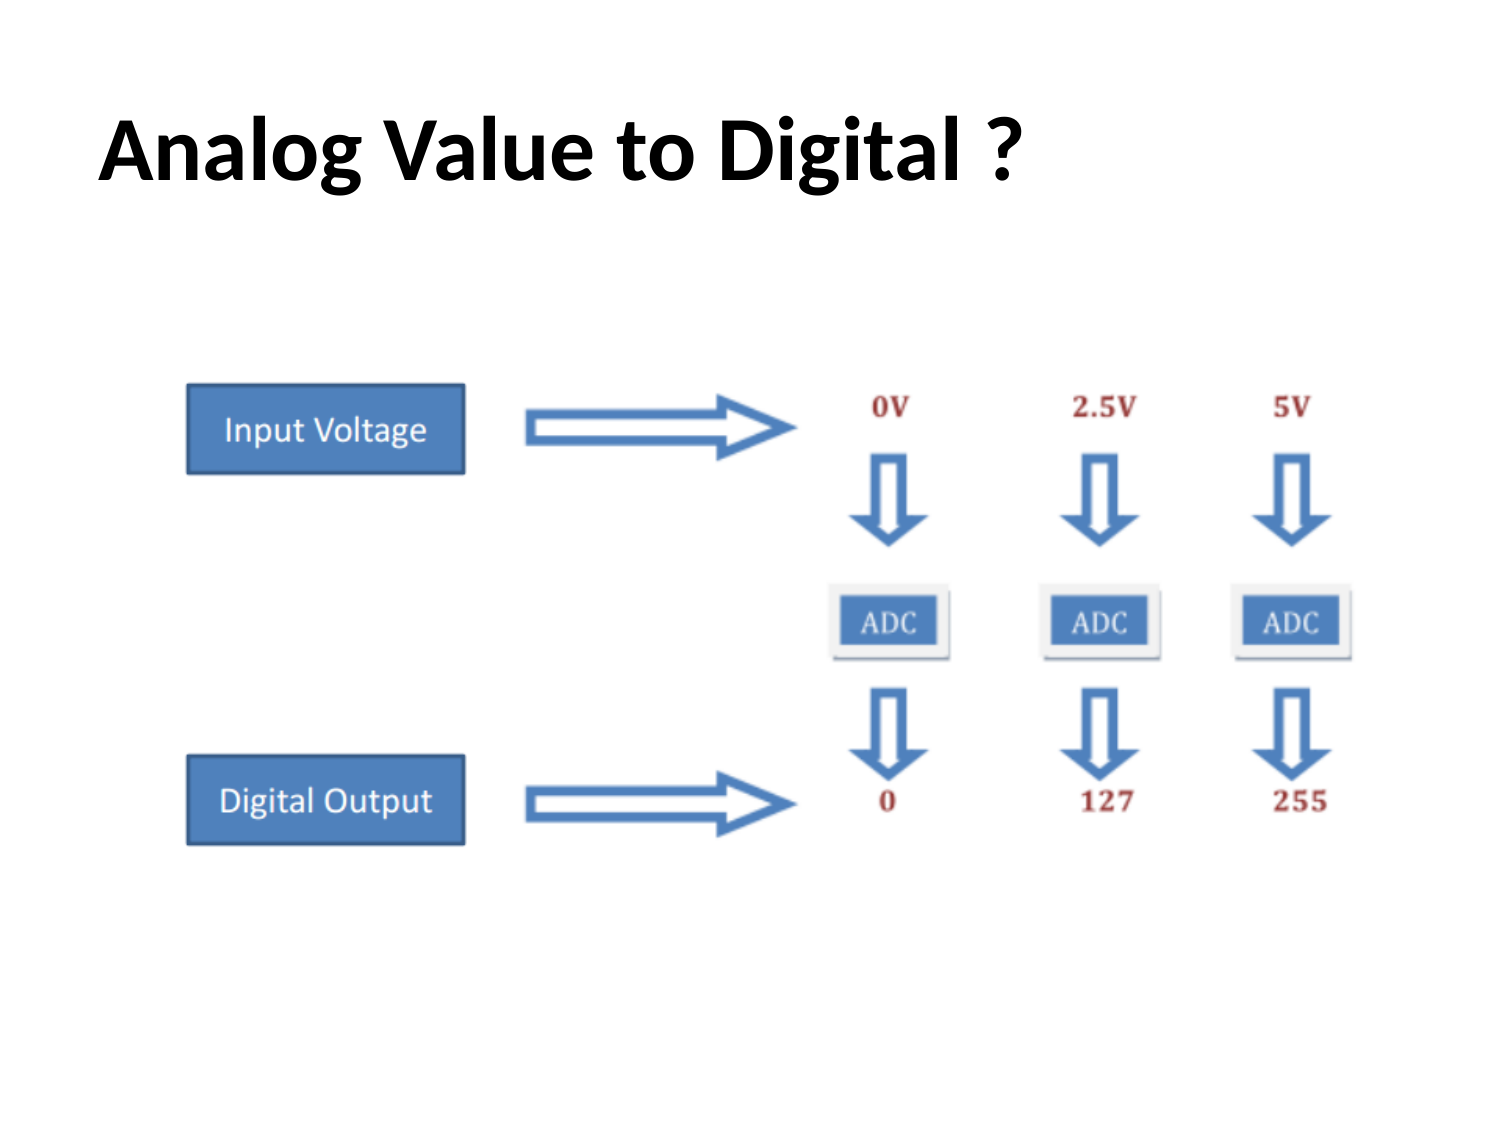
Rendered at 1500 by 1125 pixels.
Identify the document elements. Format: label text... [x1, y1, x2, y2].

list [115, 251, 1385, 977]
title Analog Value to Digital ? [0, 50, 1238, 238]
